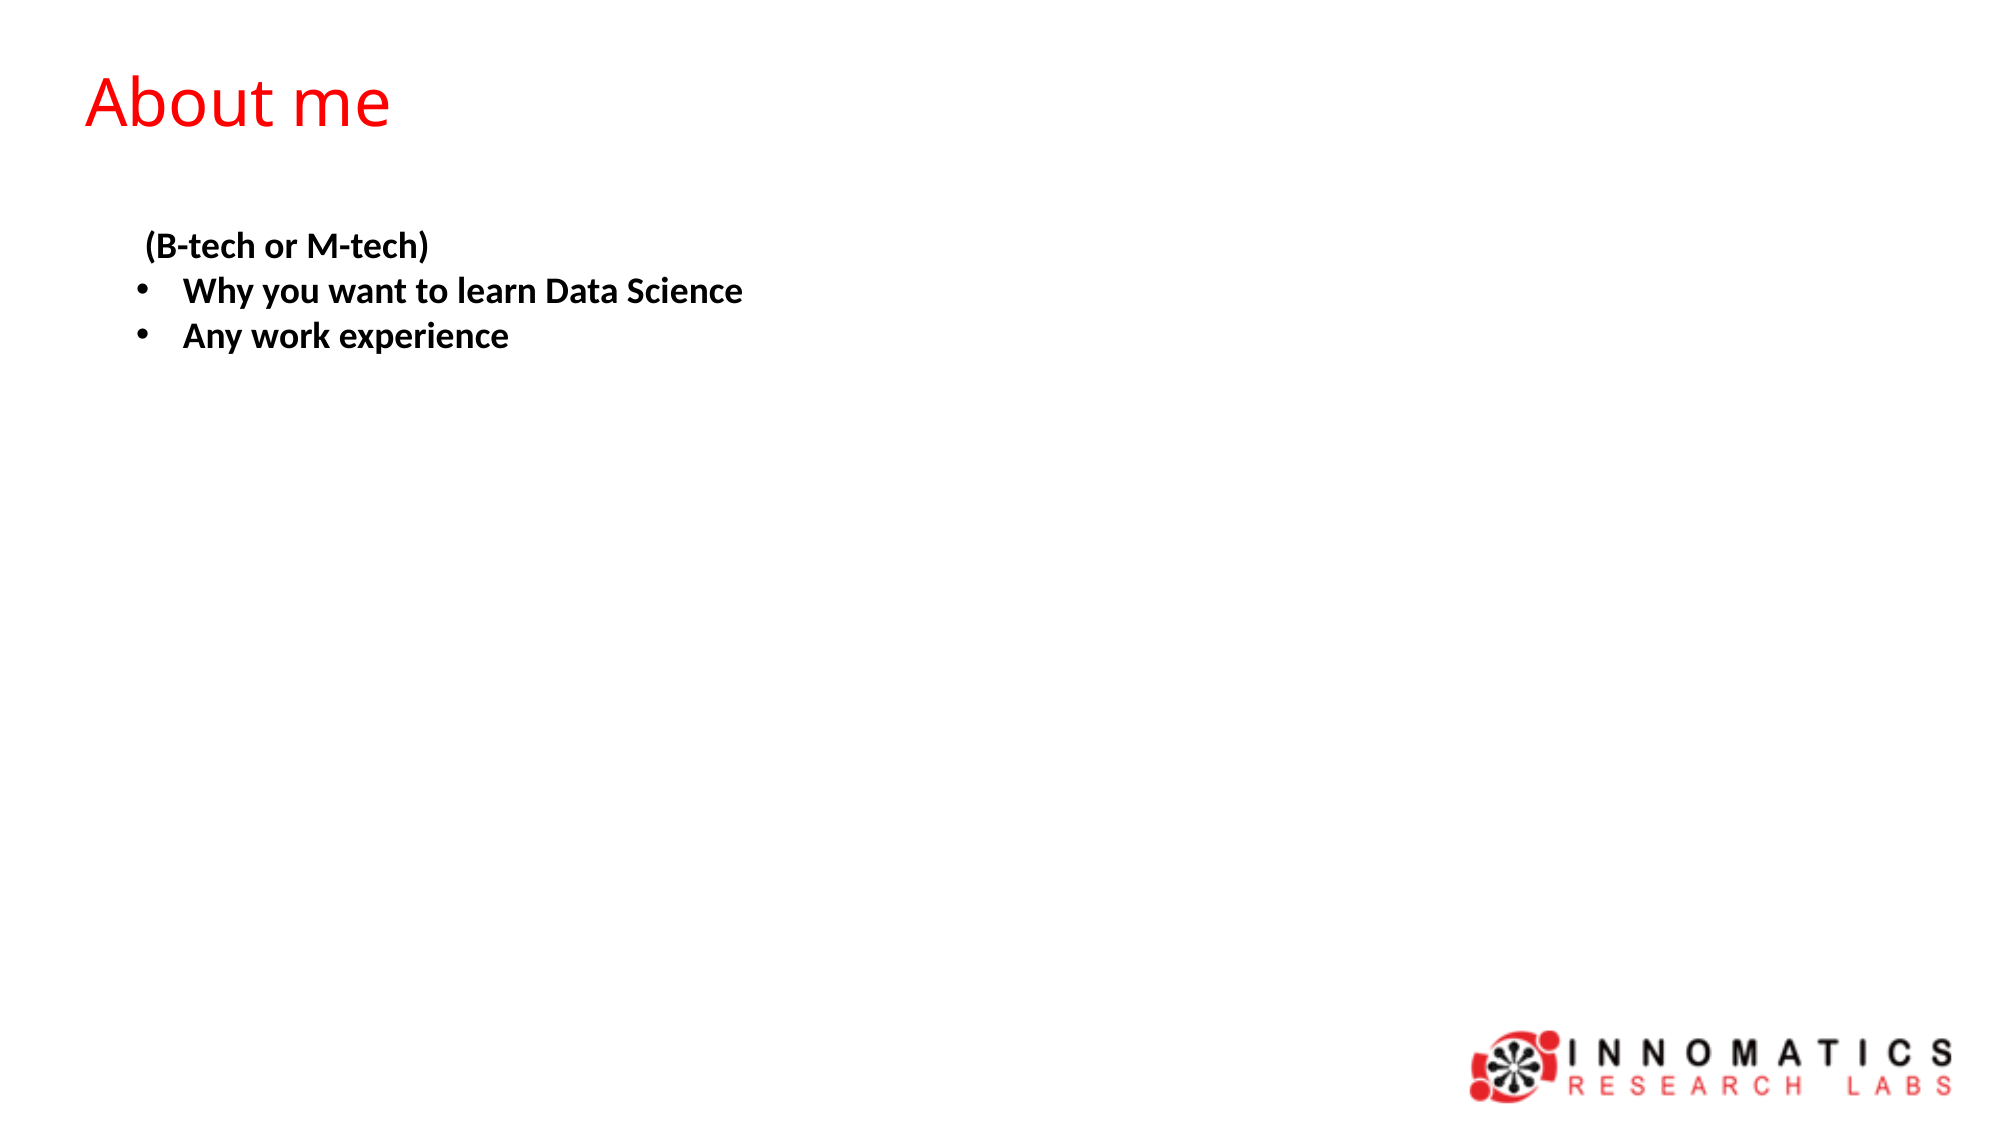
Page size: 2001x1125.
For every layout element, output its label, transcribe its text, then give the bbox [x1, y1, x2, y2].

text_box (B-tech or M-tech) Why you want to learn Data Science Any work experience [121, 213, 1271, 364]
text_box About me [70, 68, 1071, 148]
picture [1445, 1014, 1975, 1125]
